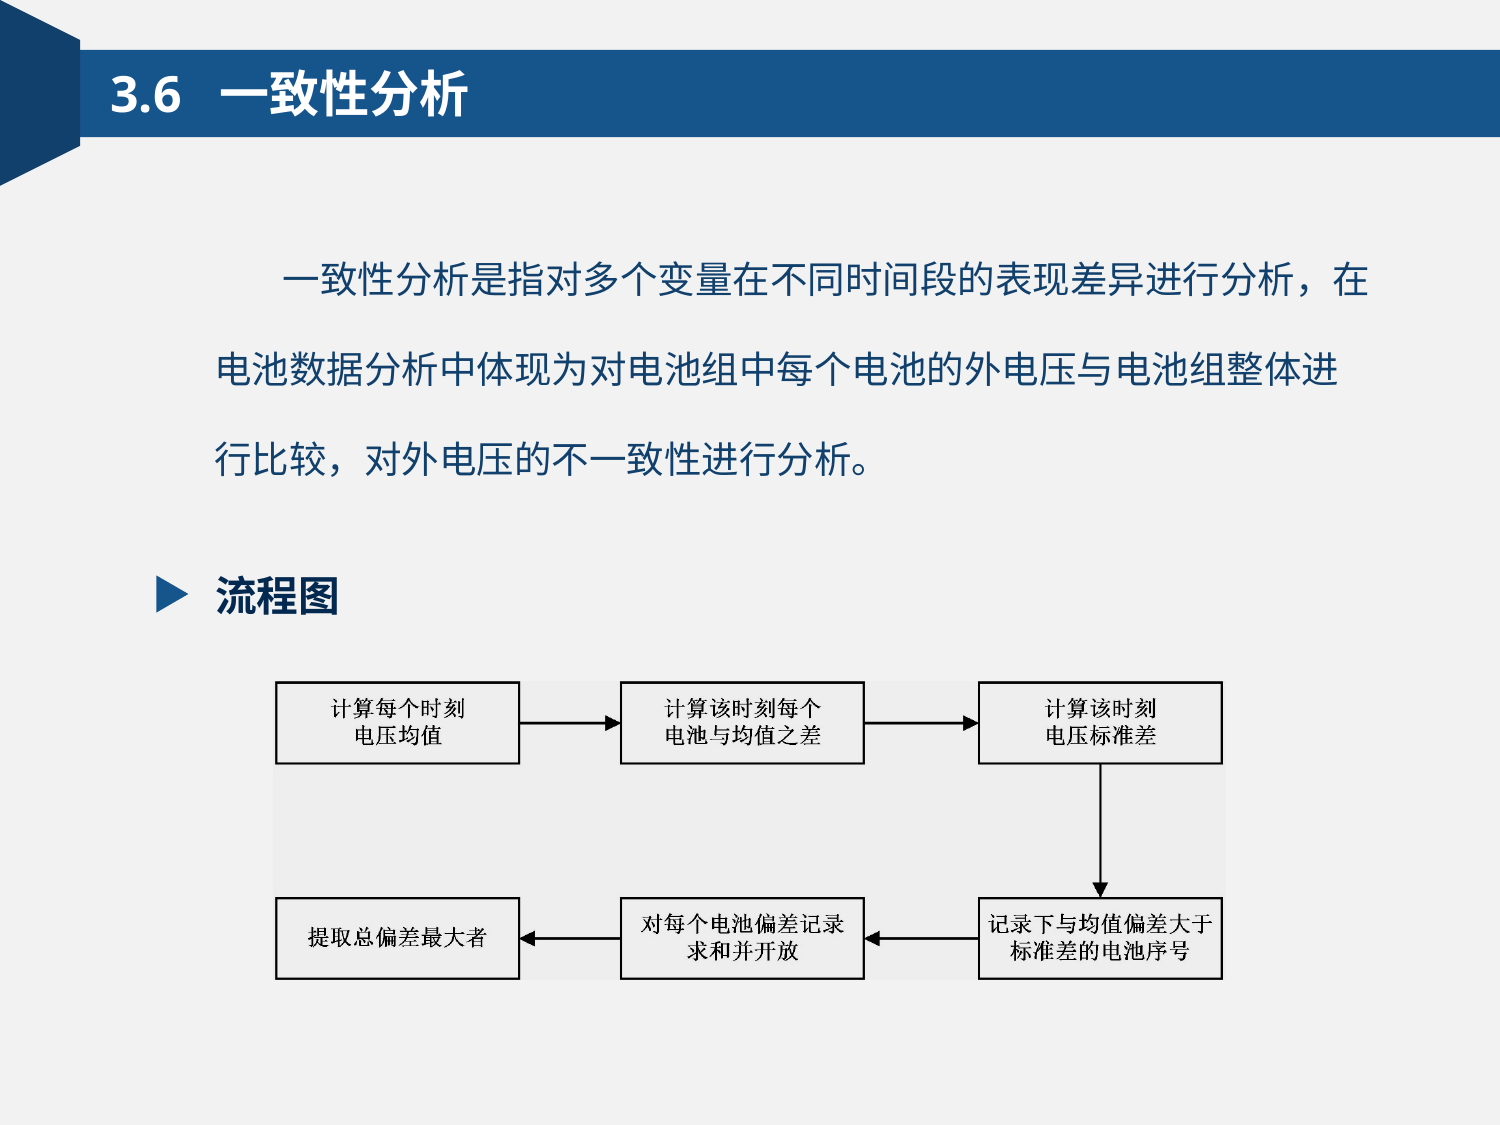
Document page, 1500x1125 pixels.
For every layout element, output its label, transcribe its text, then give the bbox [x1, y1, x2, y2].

text_box 流程图 [200, 562, 356, 627]
text_box [82, 49, 1500, 138]
text_box [0, 0, 82, 188]
text_box 一致性分析是指对多个变量在不同时间段的表现差异进行分析，在电池数据分析中体现为对电池组中每个电池的外电压与电池组整体进行比较，对外电压的不一致性进行分析。 [199, 203, 1389, 489]
picture [273, 681, 1226, 980]
text_box [155, 573, 191, 615]
text_box 3.6 一致性分析 [95, 54, 1444, 130]
